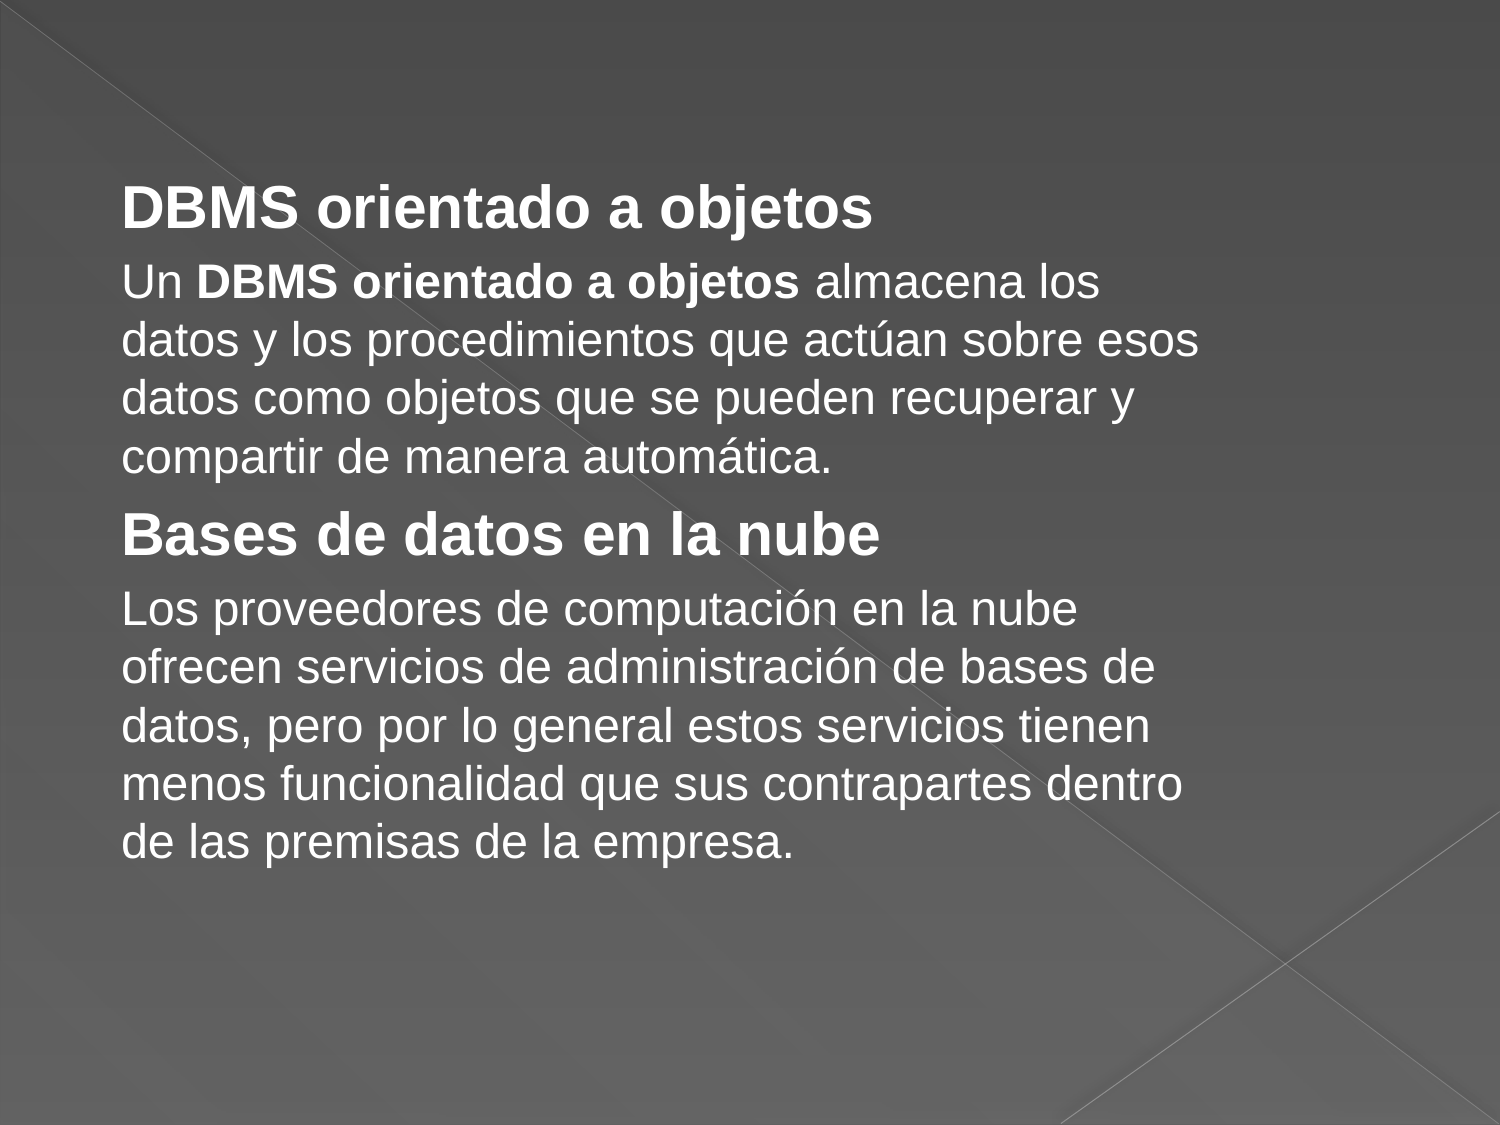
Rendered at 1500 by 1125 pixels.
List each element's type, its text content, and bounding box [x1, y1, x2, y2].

list DBMS orientado a objetos Un DBMS orientado a objetos almacena los datos y los procedimientos que actúan sobre esos datos como objetos que se pueden recuperar y compartir de manera automática. Bases de datos en la nube Los proveedores de computación en la nube ofrecen servicios de administración de bases de datos, pero por lo general estos servicios tienen menos funcionalidad que sus contrapartes dentro de las premisas de la empresa. [106, 160, 1244, 878]
